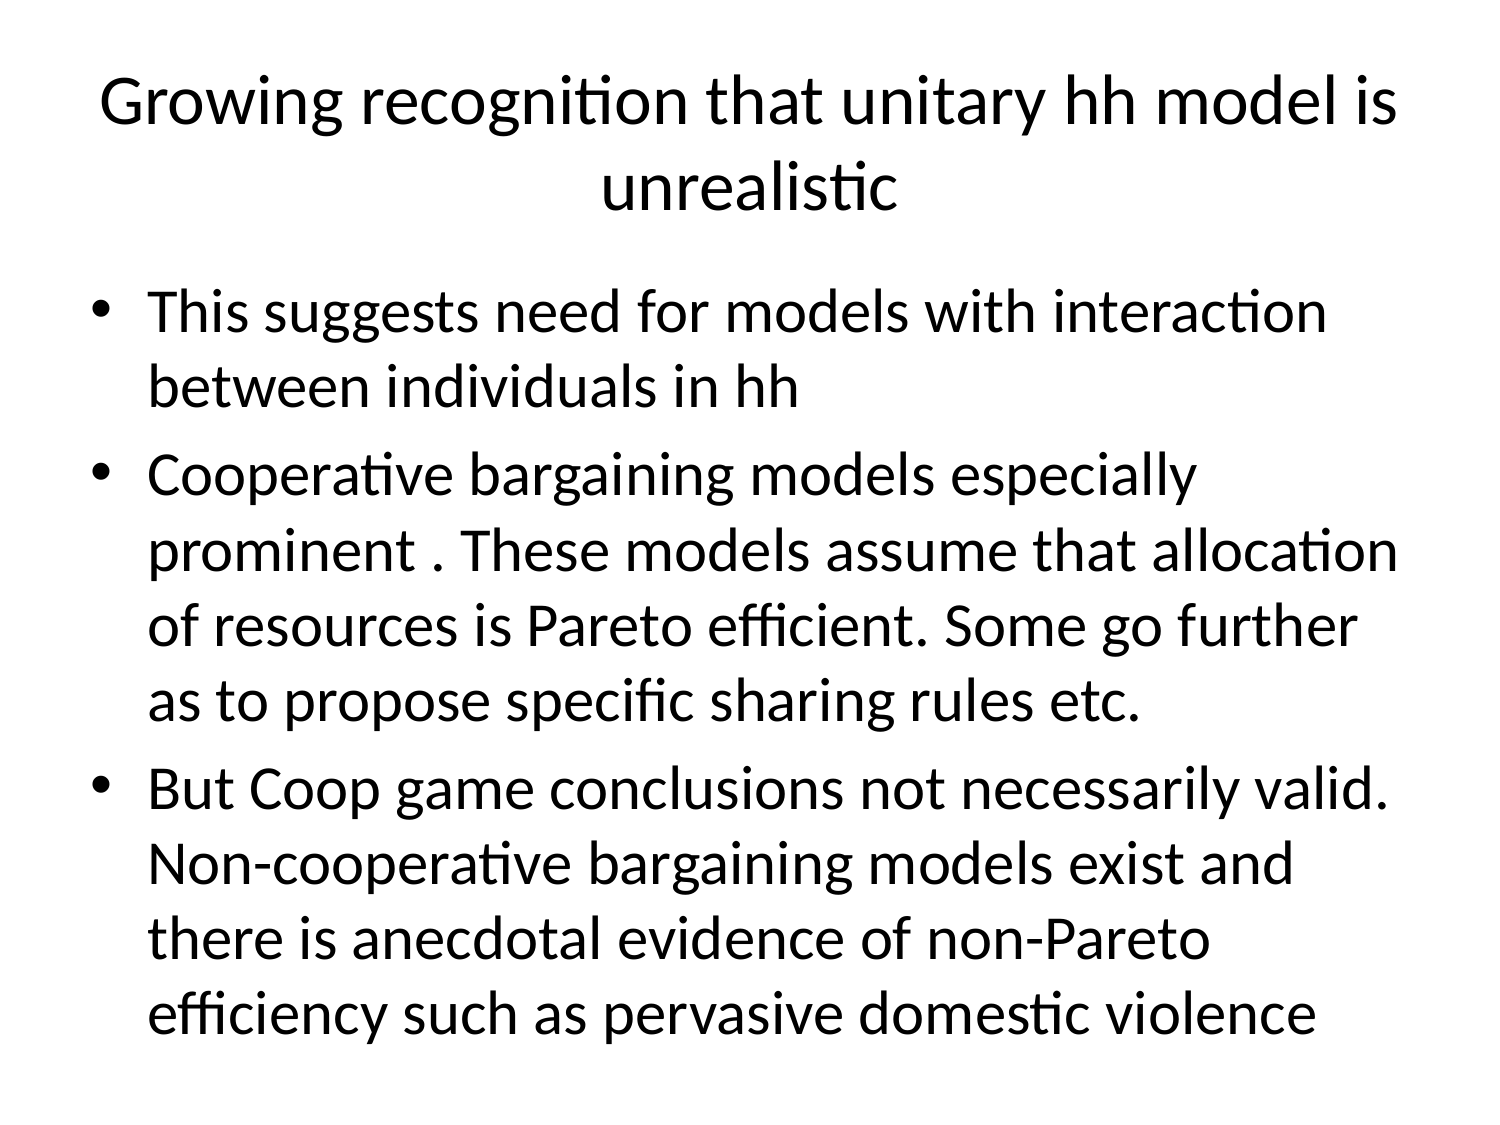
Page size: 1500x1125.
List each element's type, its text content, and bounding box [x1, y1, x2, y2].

list This suggests need for models with interaction between individuals in hh Cooperative bargaining models especially prominent . These models assume that allocation of resources is Pareto efficient. Some go further as to propose specific sharing rules etc. But Coop game conclusions not necessarily valid. Non-cooperative bargaining models exist and there is anecdotal evidence of non-Pareto efficiency such as pervasive domestic violence [75, 262, 1425, 1075]
title Growing recognition that unitary hh model is unrealistic [75, 45, 1425, 233]
